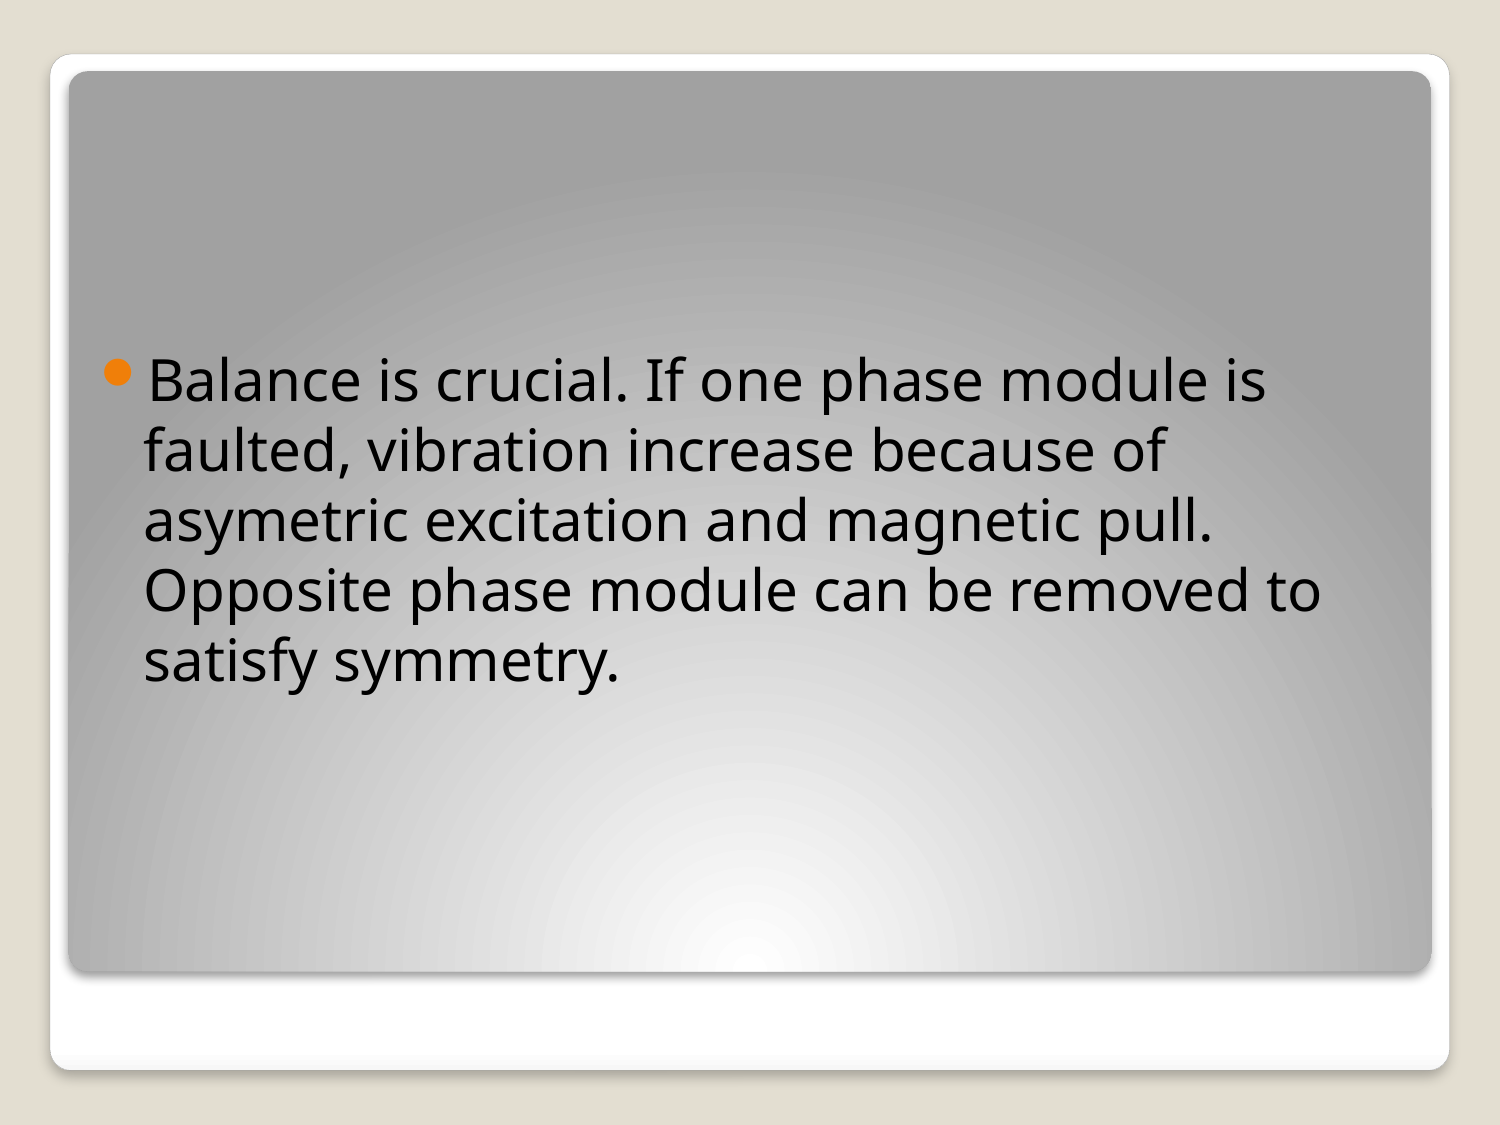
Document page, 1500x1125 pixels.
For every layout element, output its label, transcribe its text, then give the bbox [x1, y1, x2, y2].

list Balance is crucial. If one phase module is faulted, vibration increase because of asymetric excitation and magnetic pull. Opposite phase module can be removed to satisfy symmetry. [70, 328, 1421, 774]
